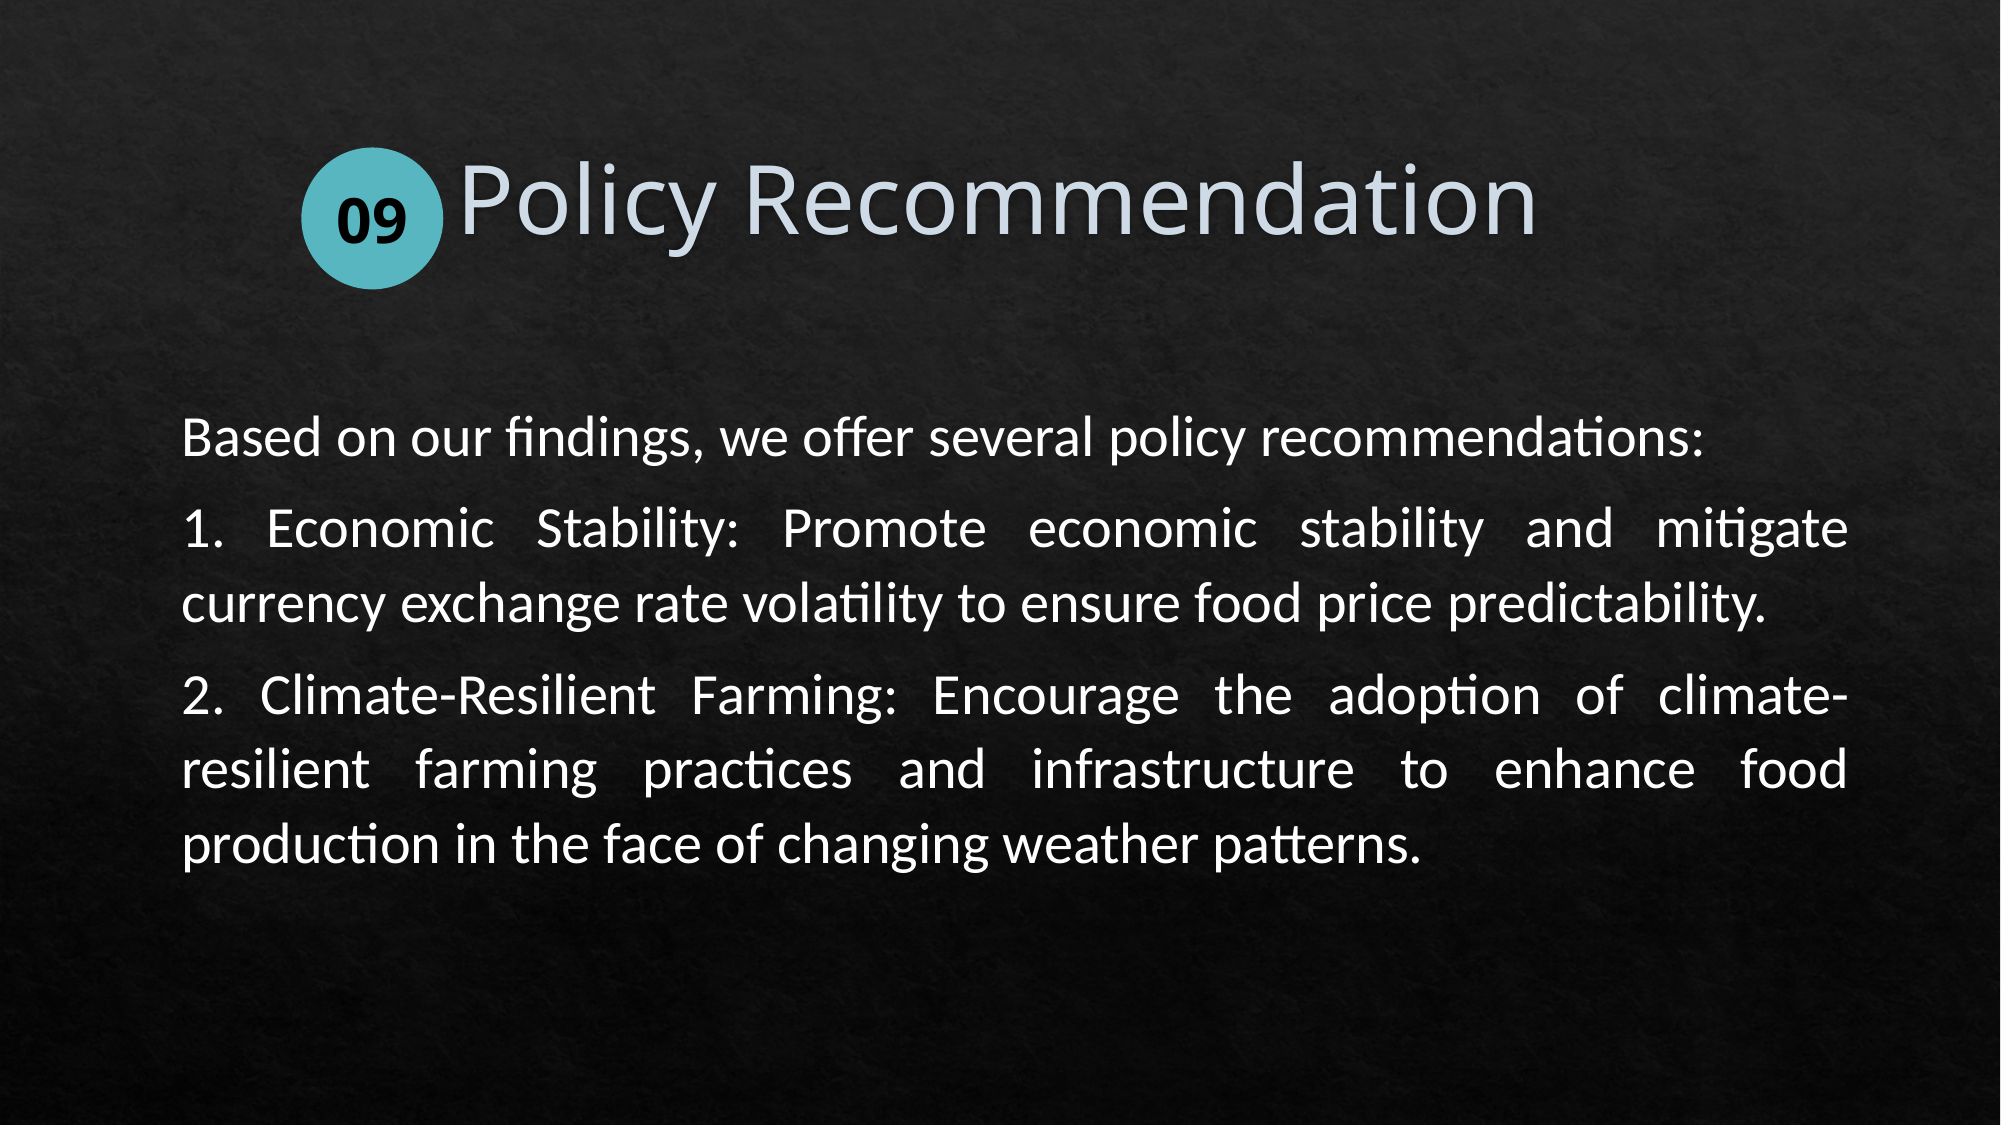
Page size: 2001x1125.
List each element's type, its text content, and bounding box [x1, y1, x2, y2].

title Policy Recommendation [149, 99, 1849, 307]
text_box Based on our findings, we offer several policy recommendations: 1. Economic Stability: Promote economic stability and mitigate currency exchange rate volatility to ensure food price predictability. 2. Climate-Resilient Farming: Encourage the adoption of climate-resilient farming practices and infrastructure to enhance food production in the face of changing weather patterns. [166, 385, 1865, 975]
text_box [300, 146, 445, 291]
text_box 09 [321, 173, 423, 264]
